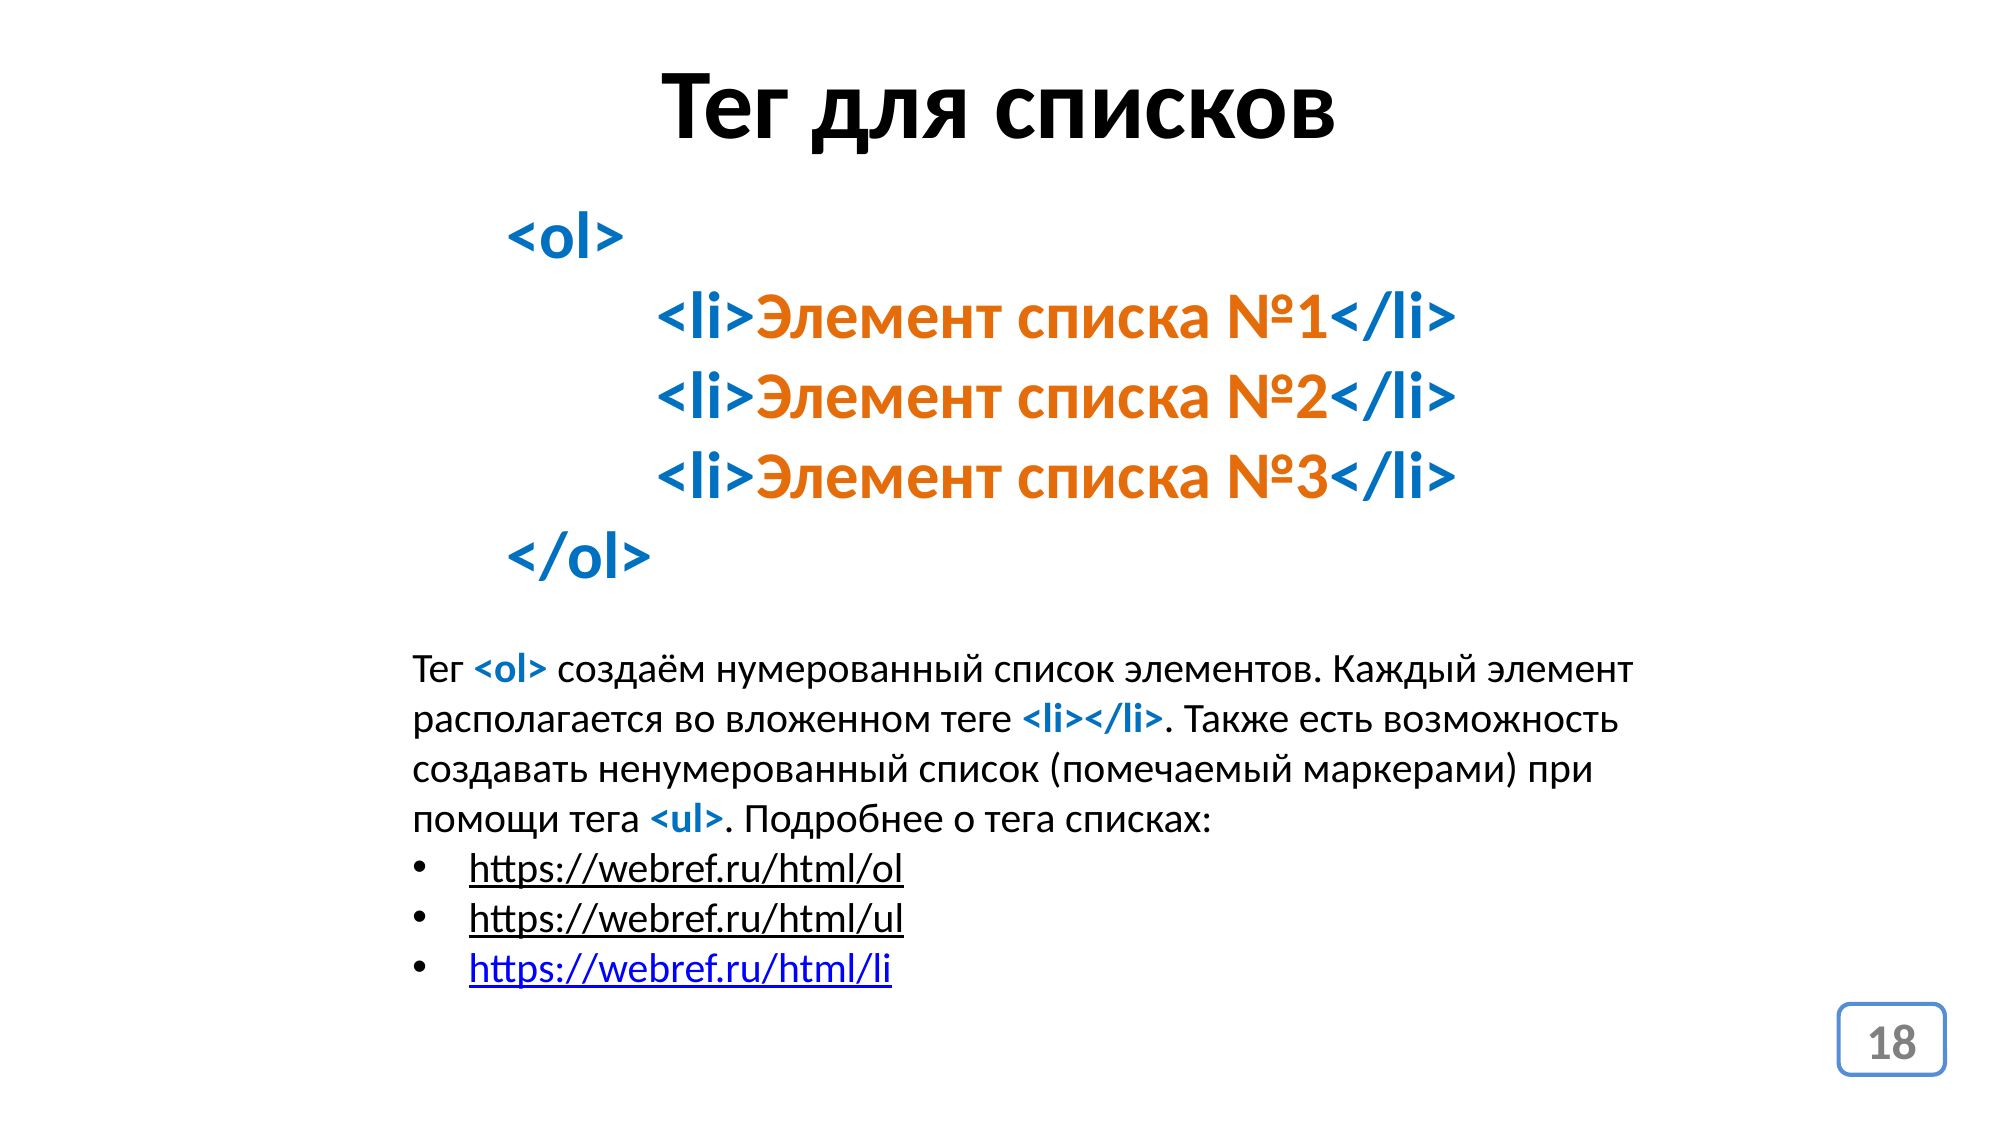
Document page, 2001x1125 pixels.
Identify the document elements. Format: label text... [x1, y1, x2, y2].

text_box Тег для списков [249, 31, 1750, 166]
text_box <ol> <li>Элемент списка №1</li> <li>Элемент списка №2</li> <li>Элемент списка №3</li> </ol> [491, 184, 1591, 599]
text_box Тег <ol> создаём нумерованный список элементов. Каждый элемент располагается во вложенном теге <li></li>. Также есть возможность создавать ненумерованный список (помечаемый маркерами) при помощи тега <ul>. Подробнее о тега списках: https://webref.ru/html/ol https://webref.ru/html/ul https://webref.ru/html/li [397, 633, 1685, 999]
text_box 18 [1836, 1001, 1948, 1077]
